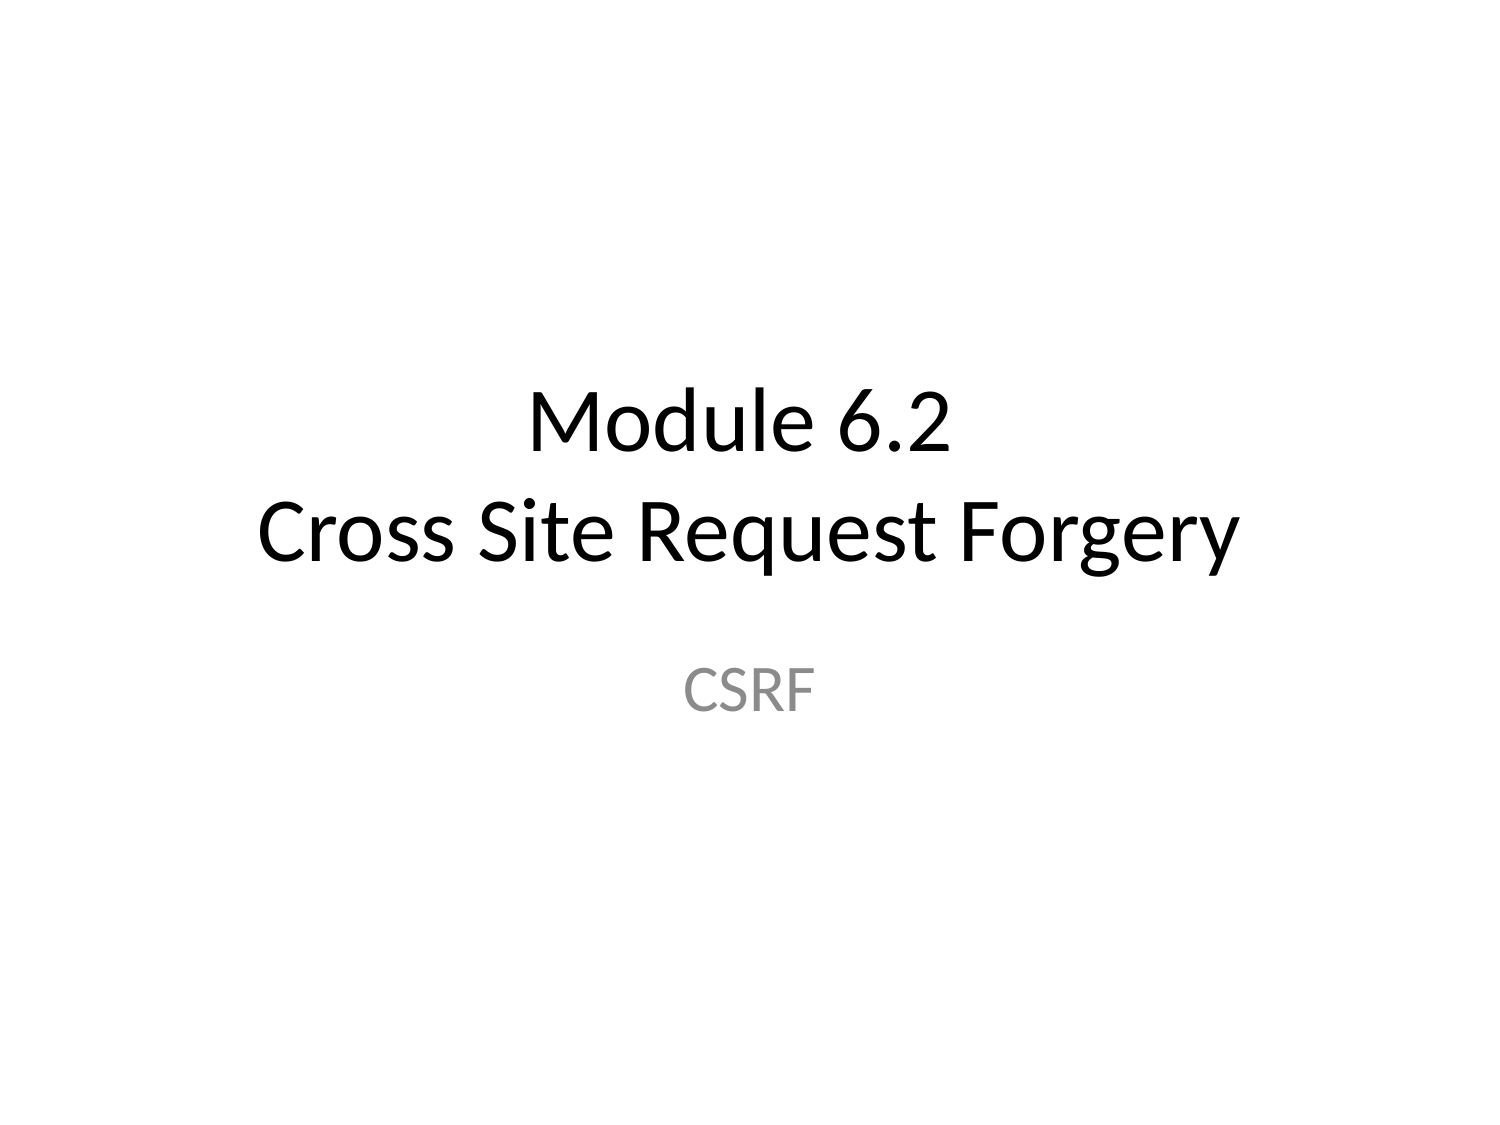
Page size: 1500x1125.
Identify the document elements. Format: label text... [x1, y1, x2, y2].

title Module 6.2 Cross Site Request Forgery [112, 349, 1388, 591]
subtitle CSRF [225, 637, 1275, 925]
